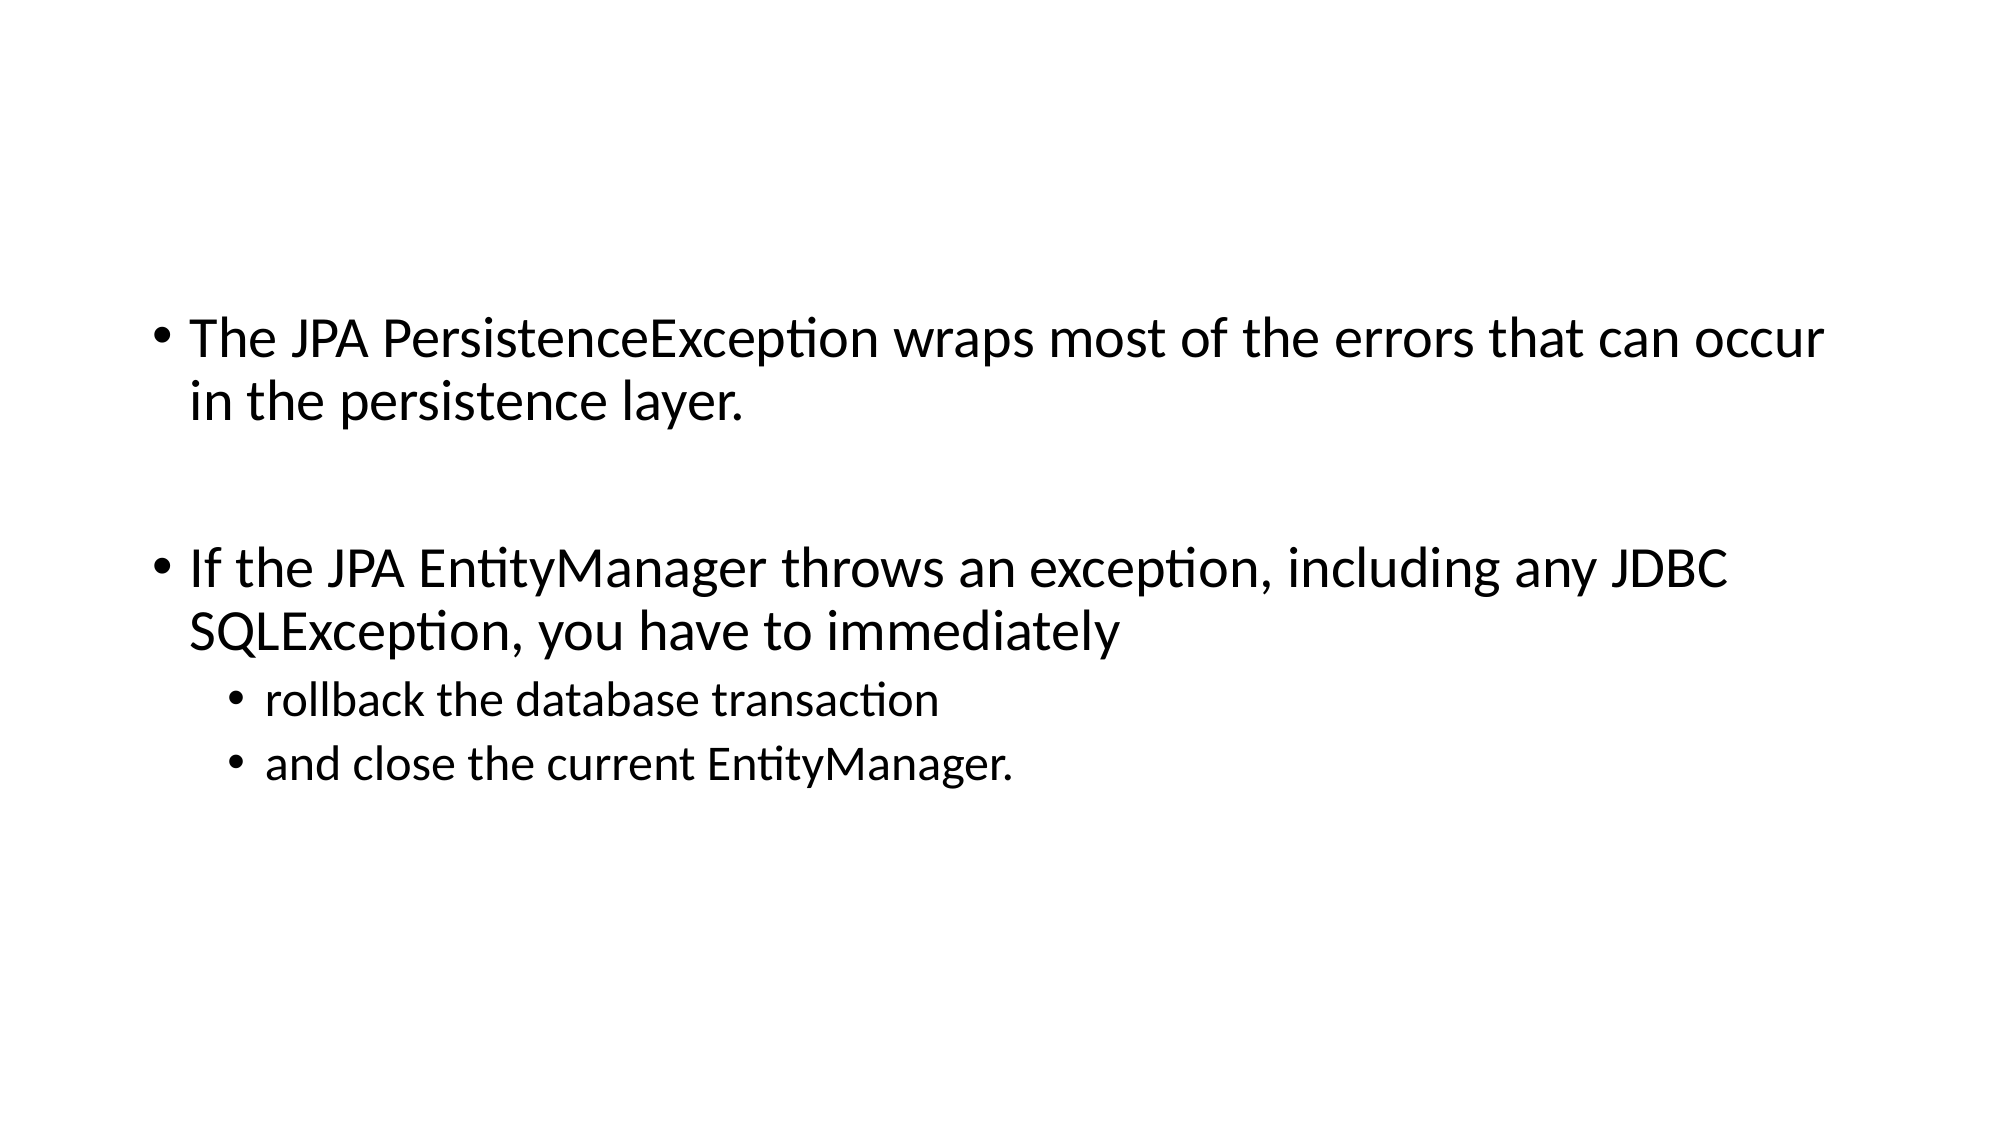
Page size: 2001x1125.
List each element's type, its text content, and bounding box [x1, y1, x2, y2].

list The JPA PersistenceException wraps most of the errors that can occur in the persistence layer. If the JPA EntityManager throws an exception, including any JDBC SQLException, you have to immediately rollback the database transaction and close the current EntityManager. [137, 299, 1863, 1014]
